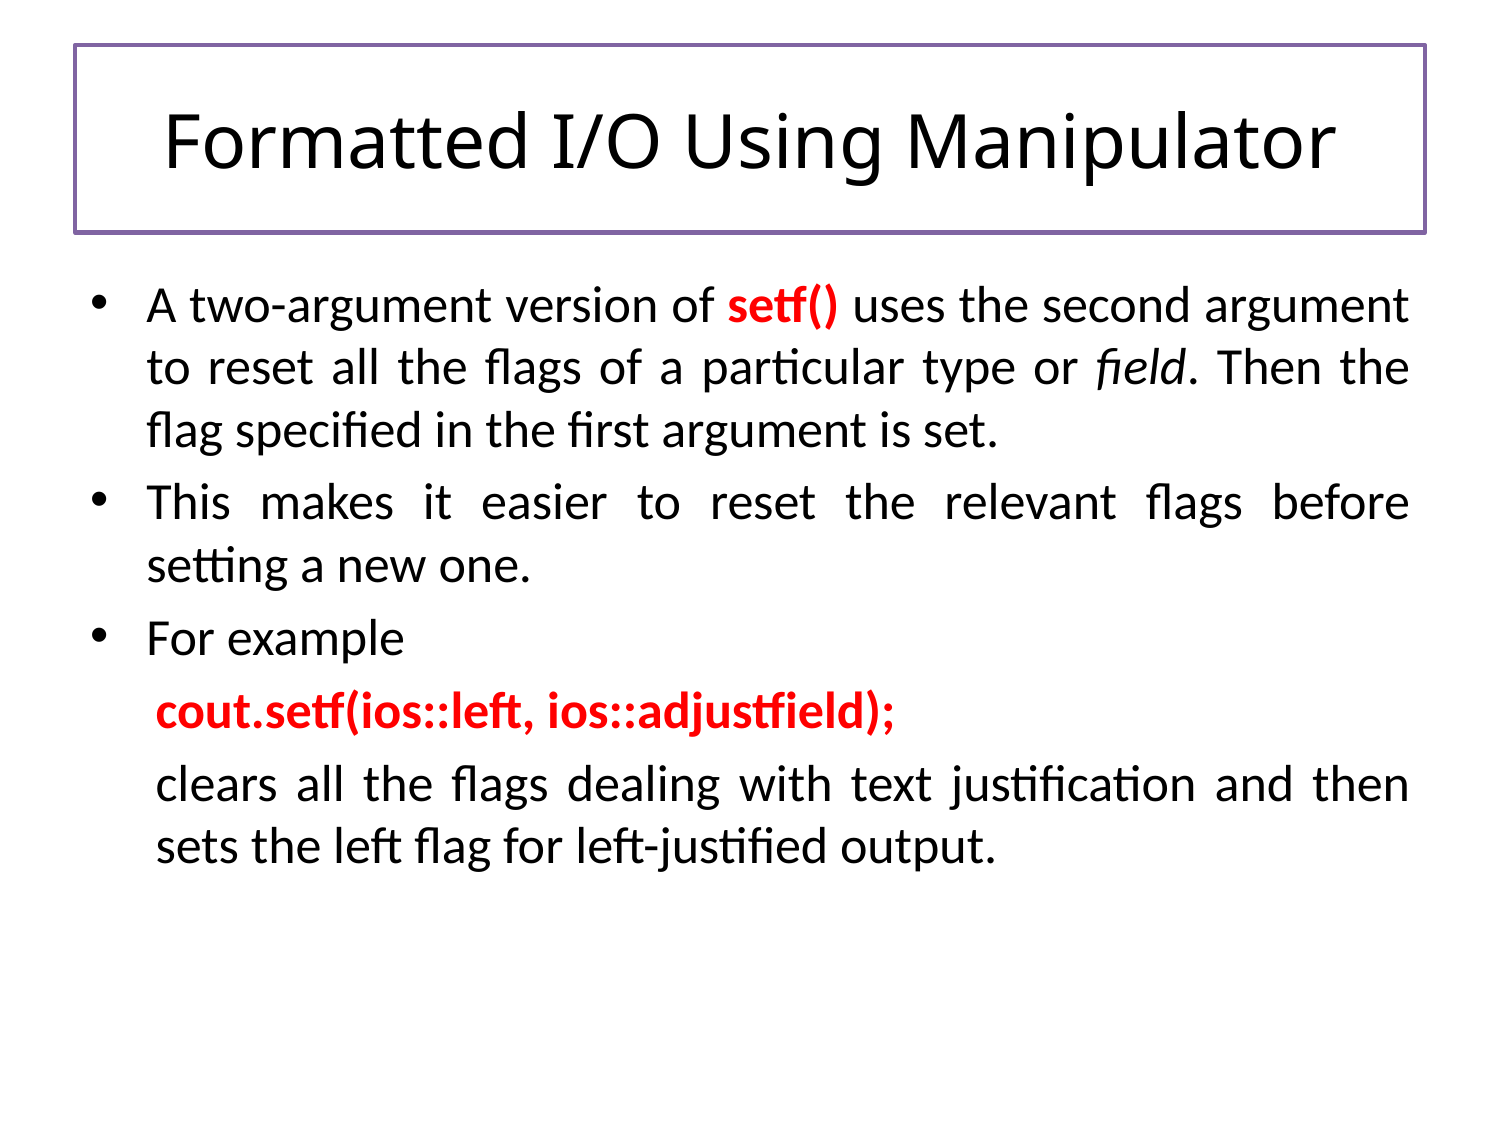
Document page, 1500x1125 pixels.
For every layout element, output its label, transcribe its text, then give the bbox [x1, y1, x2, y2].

list A two-argument version of setf() uses the second argument to reset all the flags of a particular type or field. Then the flag specified in the first argument is set. This makes it easier to reset the relevant flags before setting a new one. For example cout.setf(ios::left, ios::adjustfield); clears all the flags dealing with text justification and then sets the left flag for left-justified output. [75, 262, 1425, 1005]
title Formatted I/O Using Manipulator [73, 43, 1427, 235]
